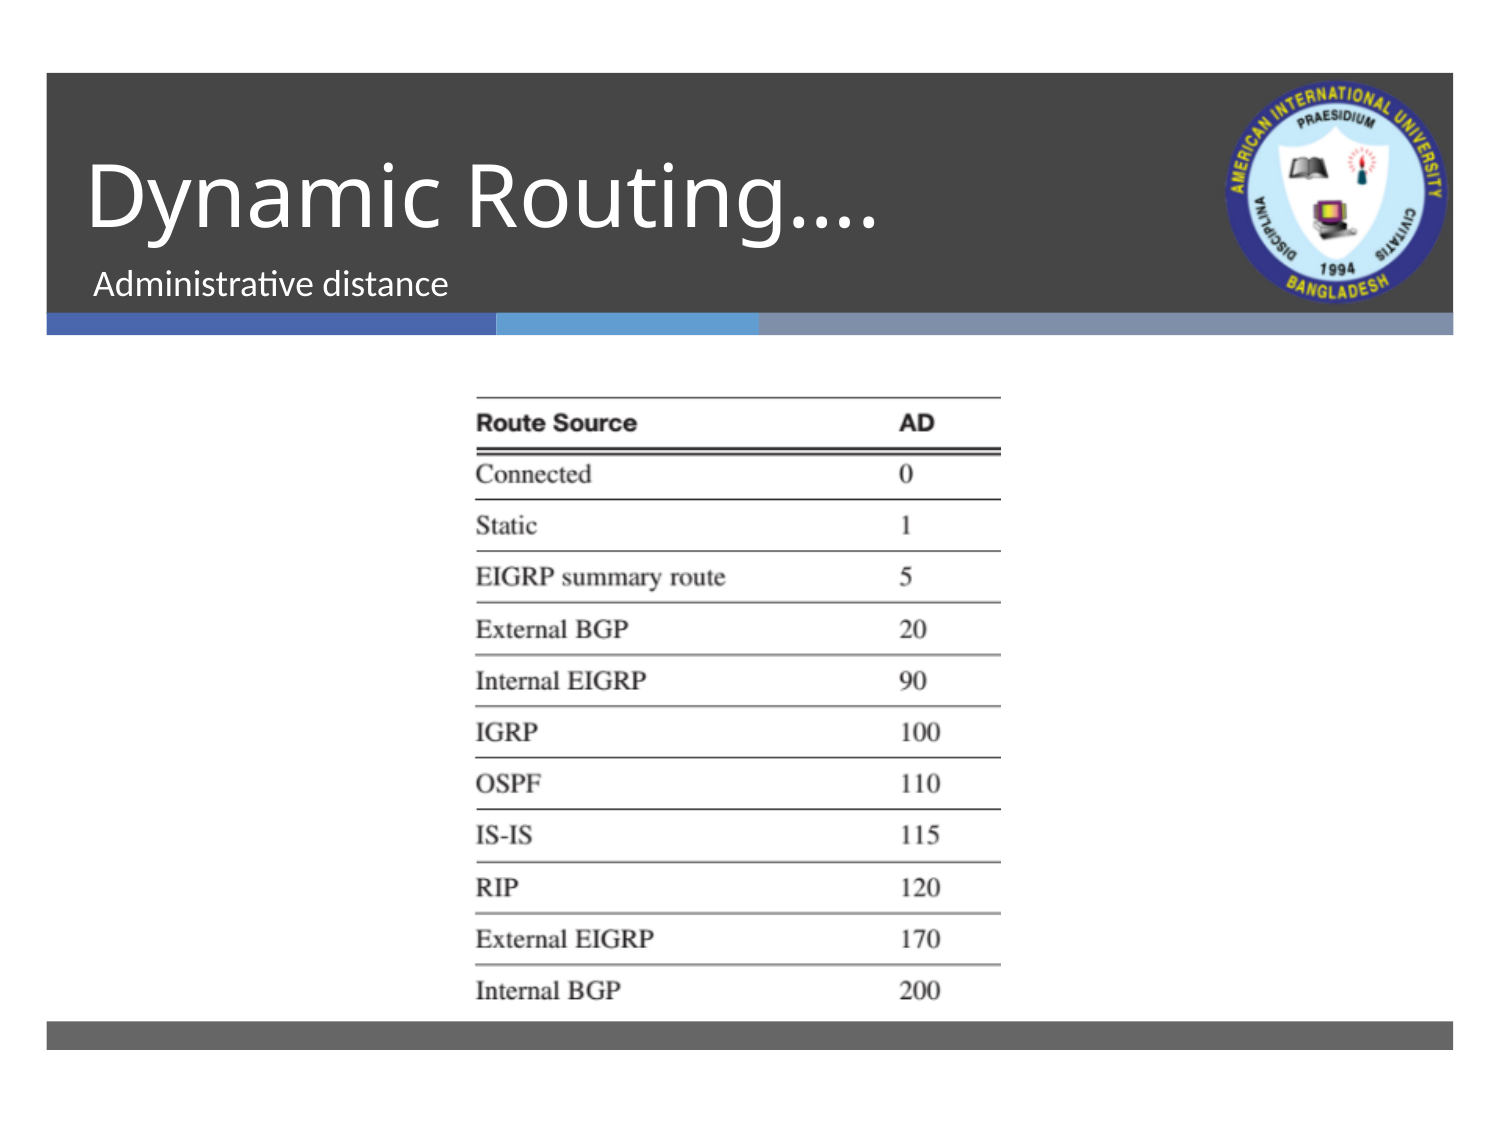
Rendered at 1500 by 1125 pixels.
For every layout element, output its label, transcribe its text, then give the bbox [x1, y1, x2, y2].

title Dynamic Routing…. [69, 73, 1351, 253]
subtitle Administrative distance [78, 251, 1351, 331]
picture [465, 380, 1002, 1010]
picture [1351, 75, 1454, 310]
